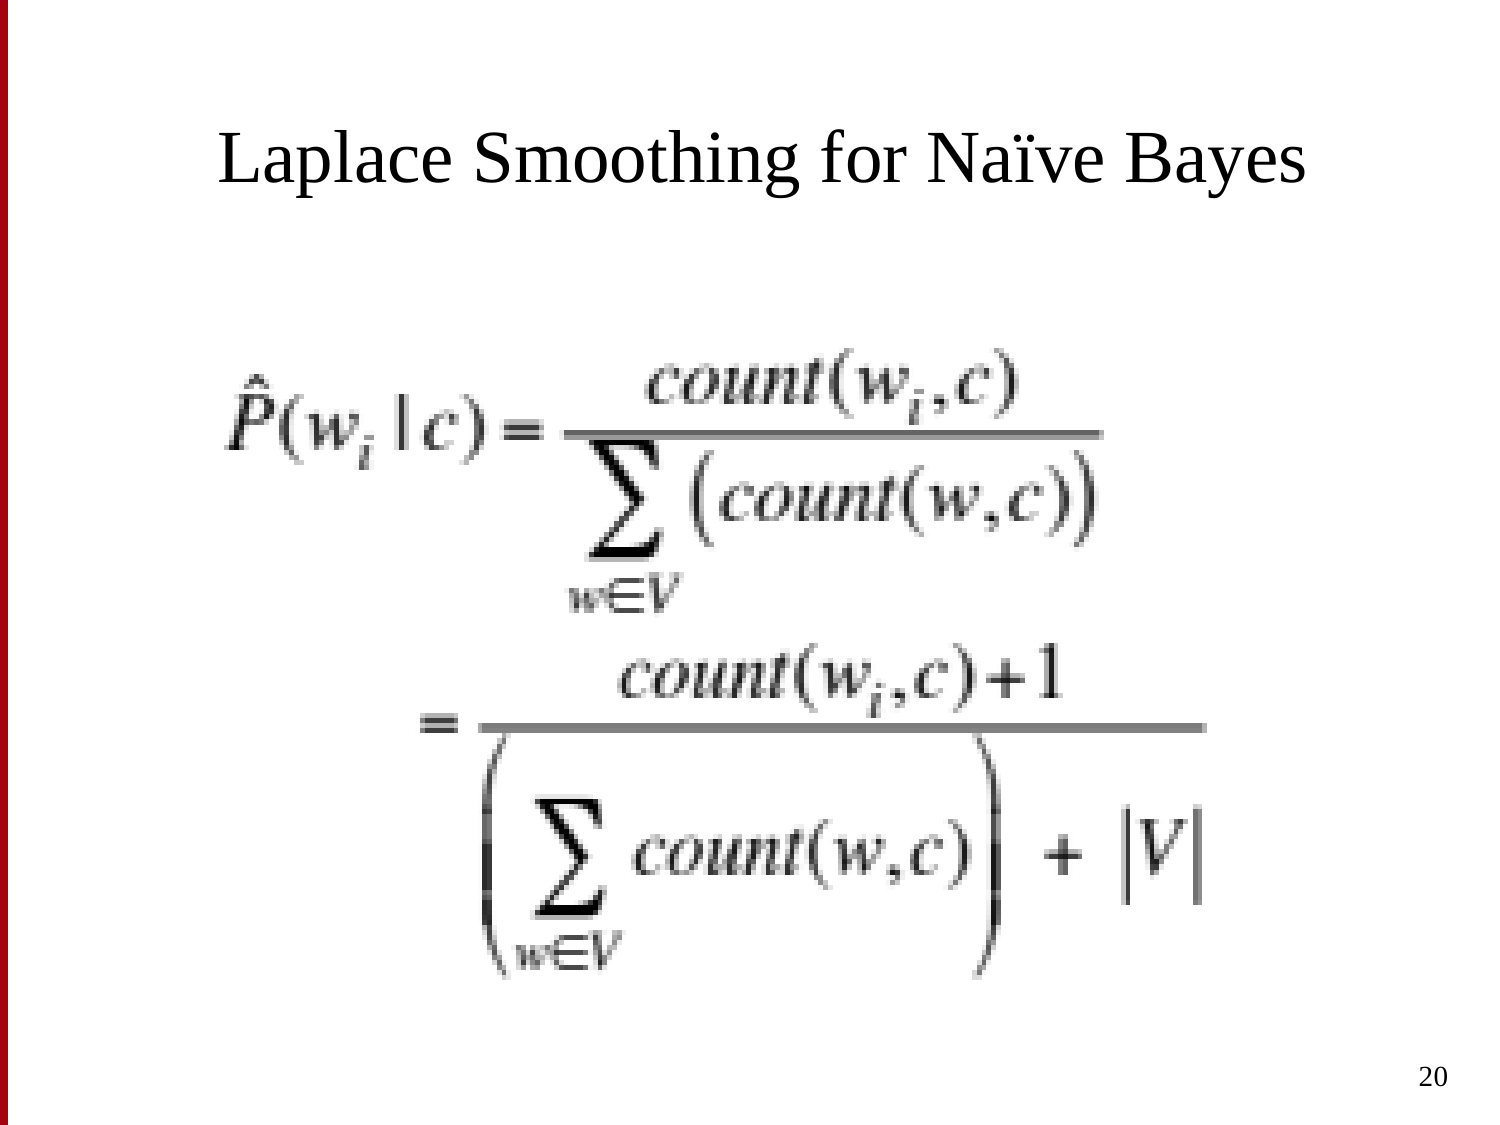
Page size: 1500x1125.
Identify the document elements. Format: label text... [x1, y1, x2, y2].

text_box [214, 323, 1114, 620]
title Laplace Smoothing for Naïve Bayes [149, 70, 1376, 234]
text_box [411, 618, 1213, 987]
text_box 20 [1113, 1050, 1464, 1125]
